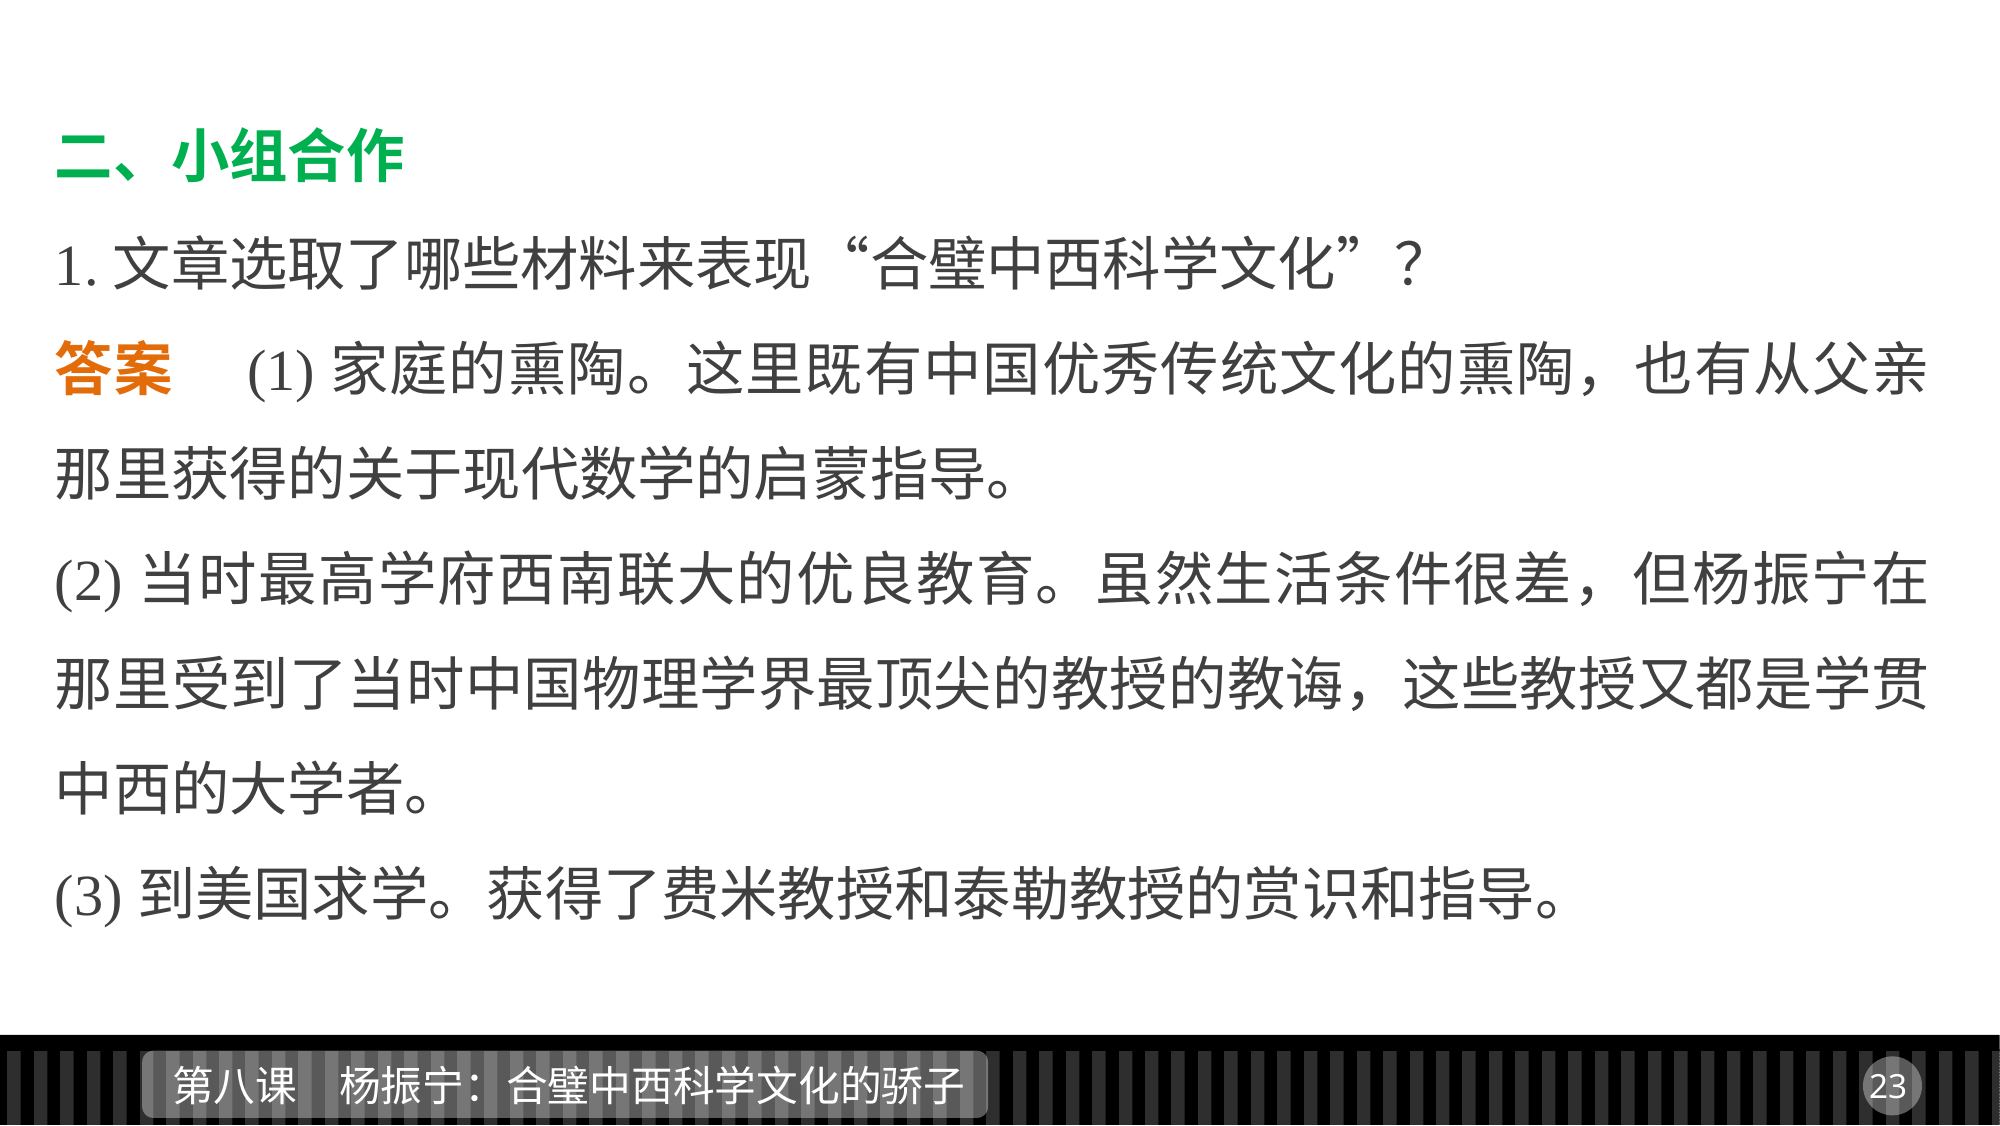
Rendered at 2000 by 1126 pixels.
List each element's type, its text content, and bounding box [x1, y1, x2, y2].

text_box 1.文章选取了哪些材料来表现“合璧中西科学文化”？ 答案 (1)家庭的熏陶。这里既有中国优秀传统文化的熏陶，也有从父亲那里获得的关于现代数学的启蒙指导。 (2)当时最高学府西南联大的优良教育。虽然生活条件很差，但杨振宁在那里受到了当时中国物理学界最顶尖的教授的教诲，这些教授又都是学贯中西的大学者。 (3)到美国求学。获得了费米教授和泰勒教授的赏识和指导。 [40, 184, 1945, 935]
text_box 二、小组合作 [40, 76, 1945, 184]
